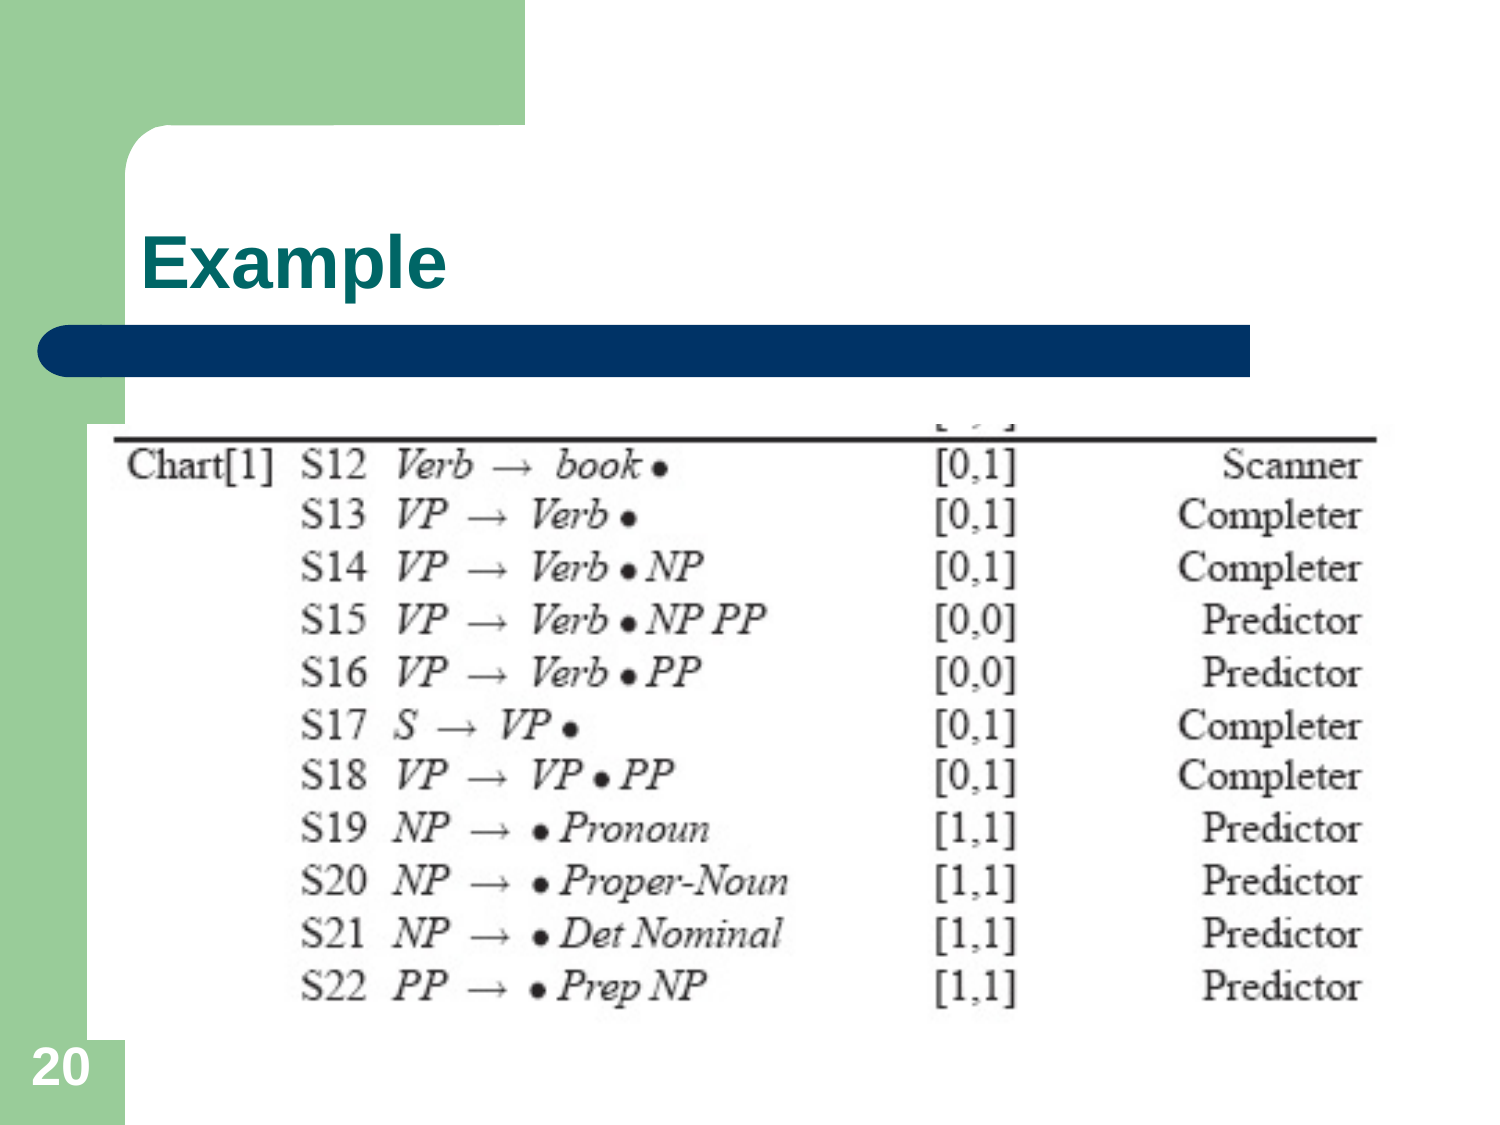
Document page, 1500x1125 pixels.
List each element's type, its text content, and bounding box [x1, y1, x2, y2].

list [87, 424, 1408, 1040]
slide_number 20 [13, 1023, 111, 1105]
title Example [124, 124, 1426, 313]
